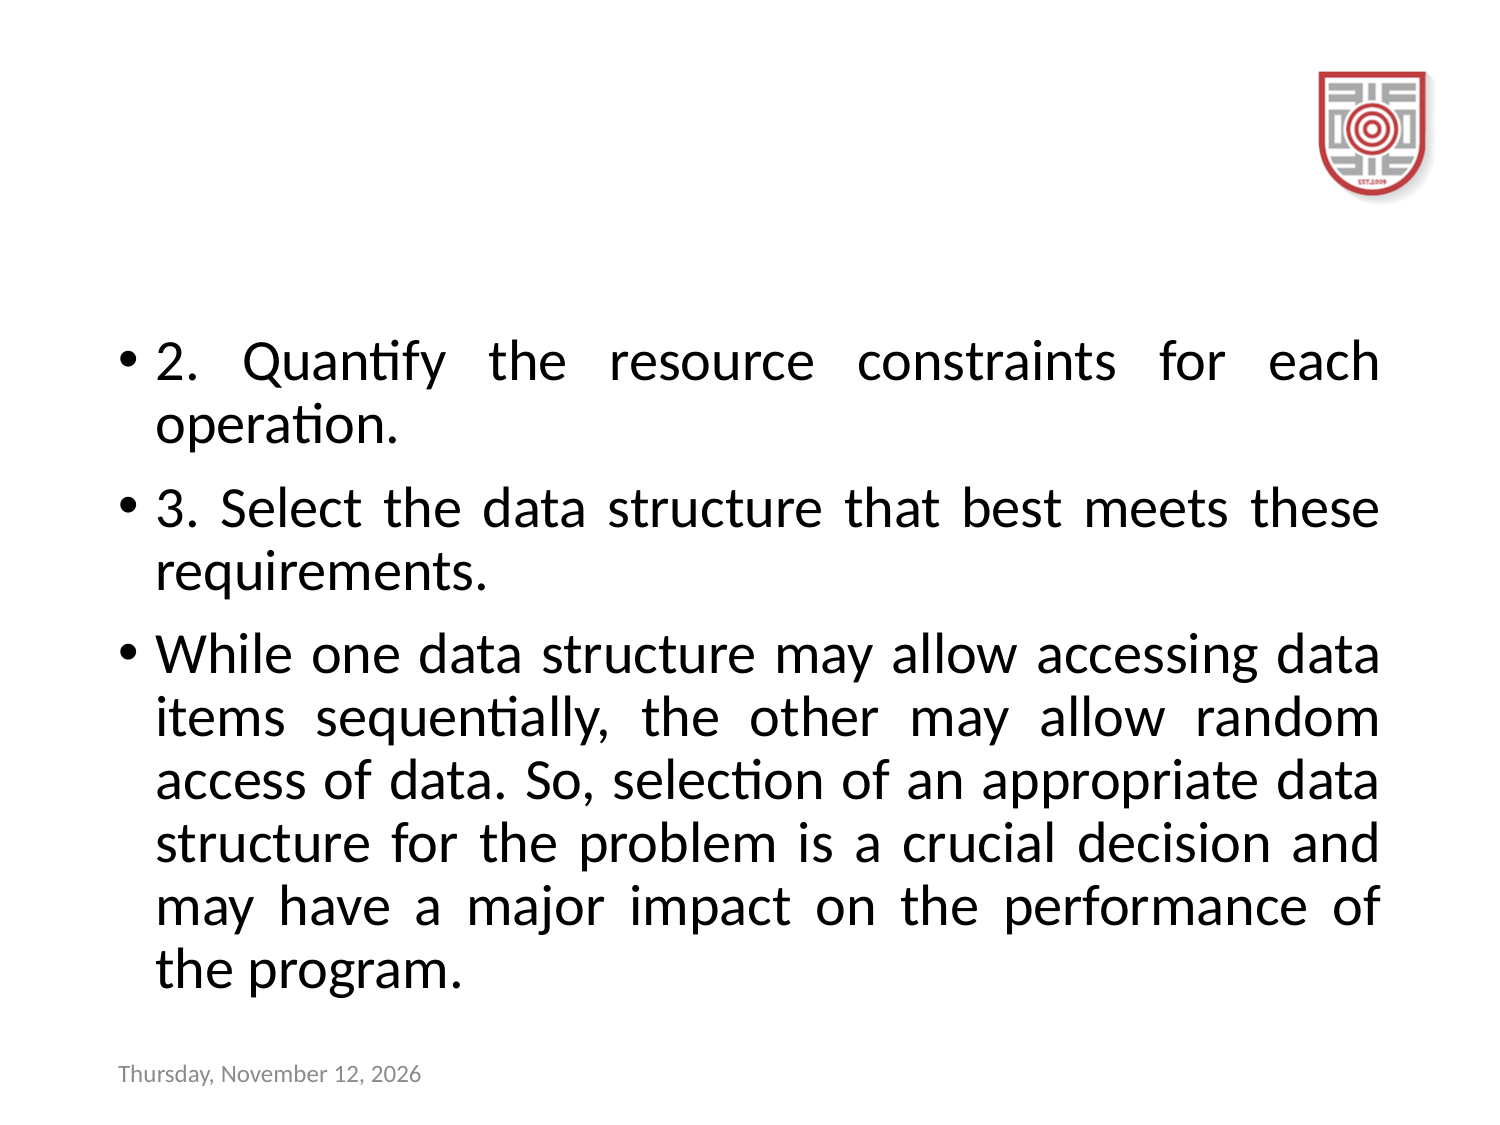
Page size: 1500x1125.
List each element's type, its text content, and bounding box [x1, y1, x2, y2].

picture [1305, 59, 1451, 218]
list 2. Quantify the resource constraints for each operation. 3. Select the data structure that best meets these requirements. While one data structure may allow accessing data items sequentially, the other may allow random access of data. So, selection of an appropriate data structure for the problem is a crucial decision and may have a major impact on the performance of the program. [103, 231, 1397, 1014]
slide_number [103, 1042, 441, 1103]
